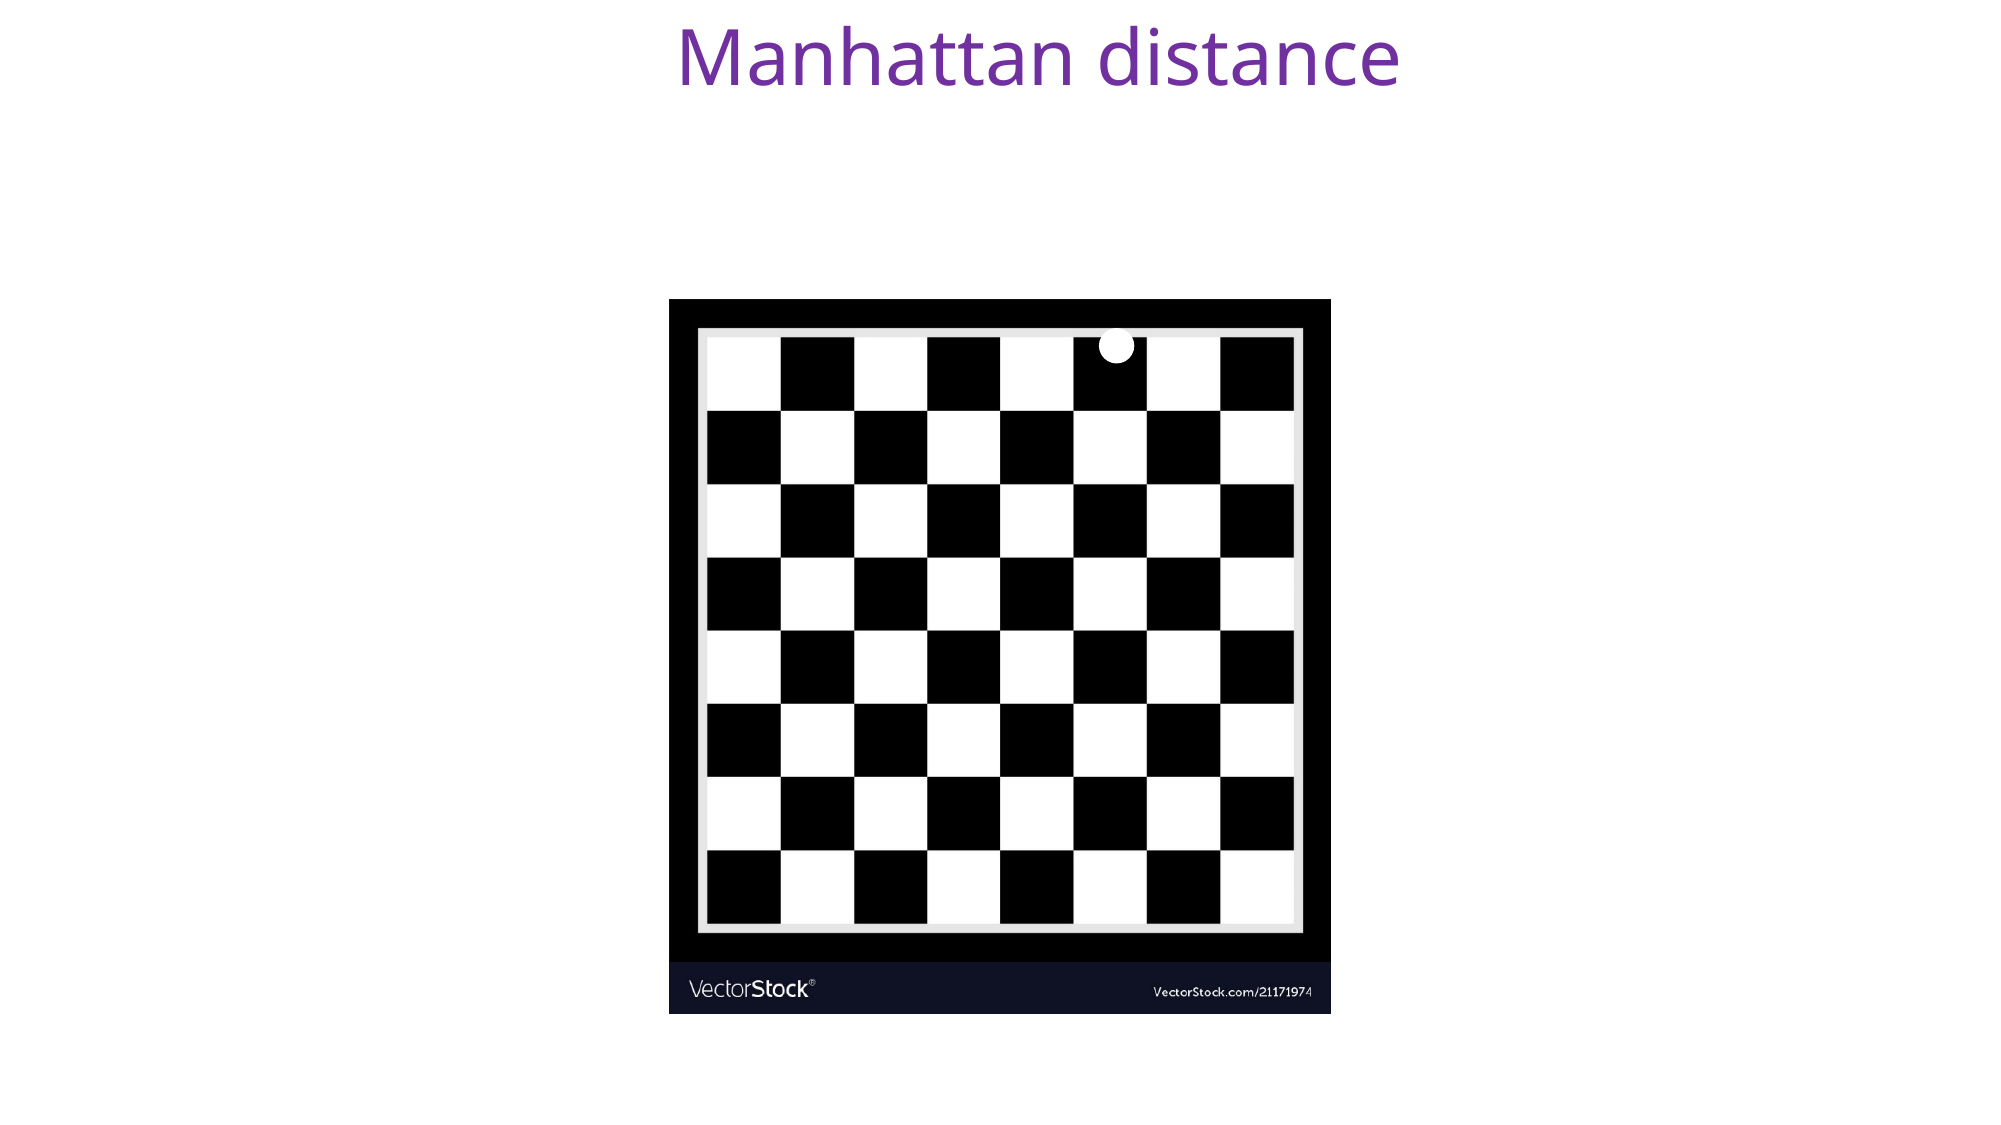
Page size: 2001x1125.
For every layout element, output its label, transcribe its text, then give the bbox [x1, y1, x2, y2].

text_box Manhattan distance [660, 0, 1418, 109]
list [669, 299, 1331, 1014]
